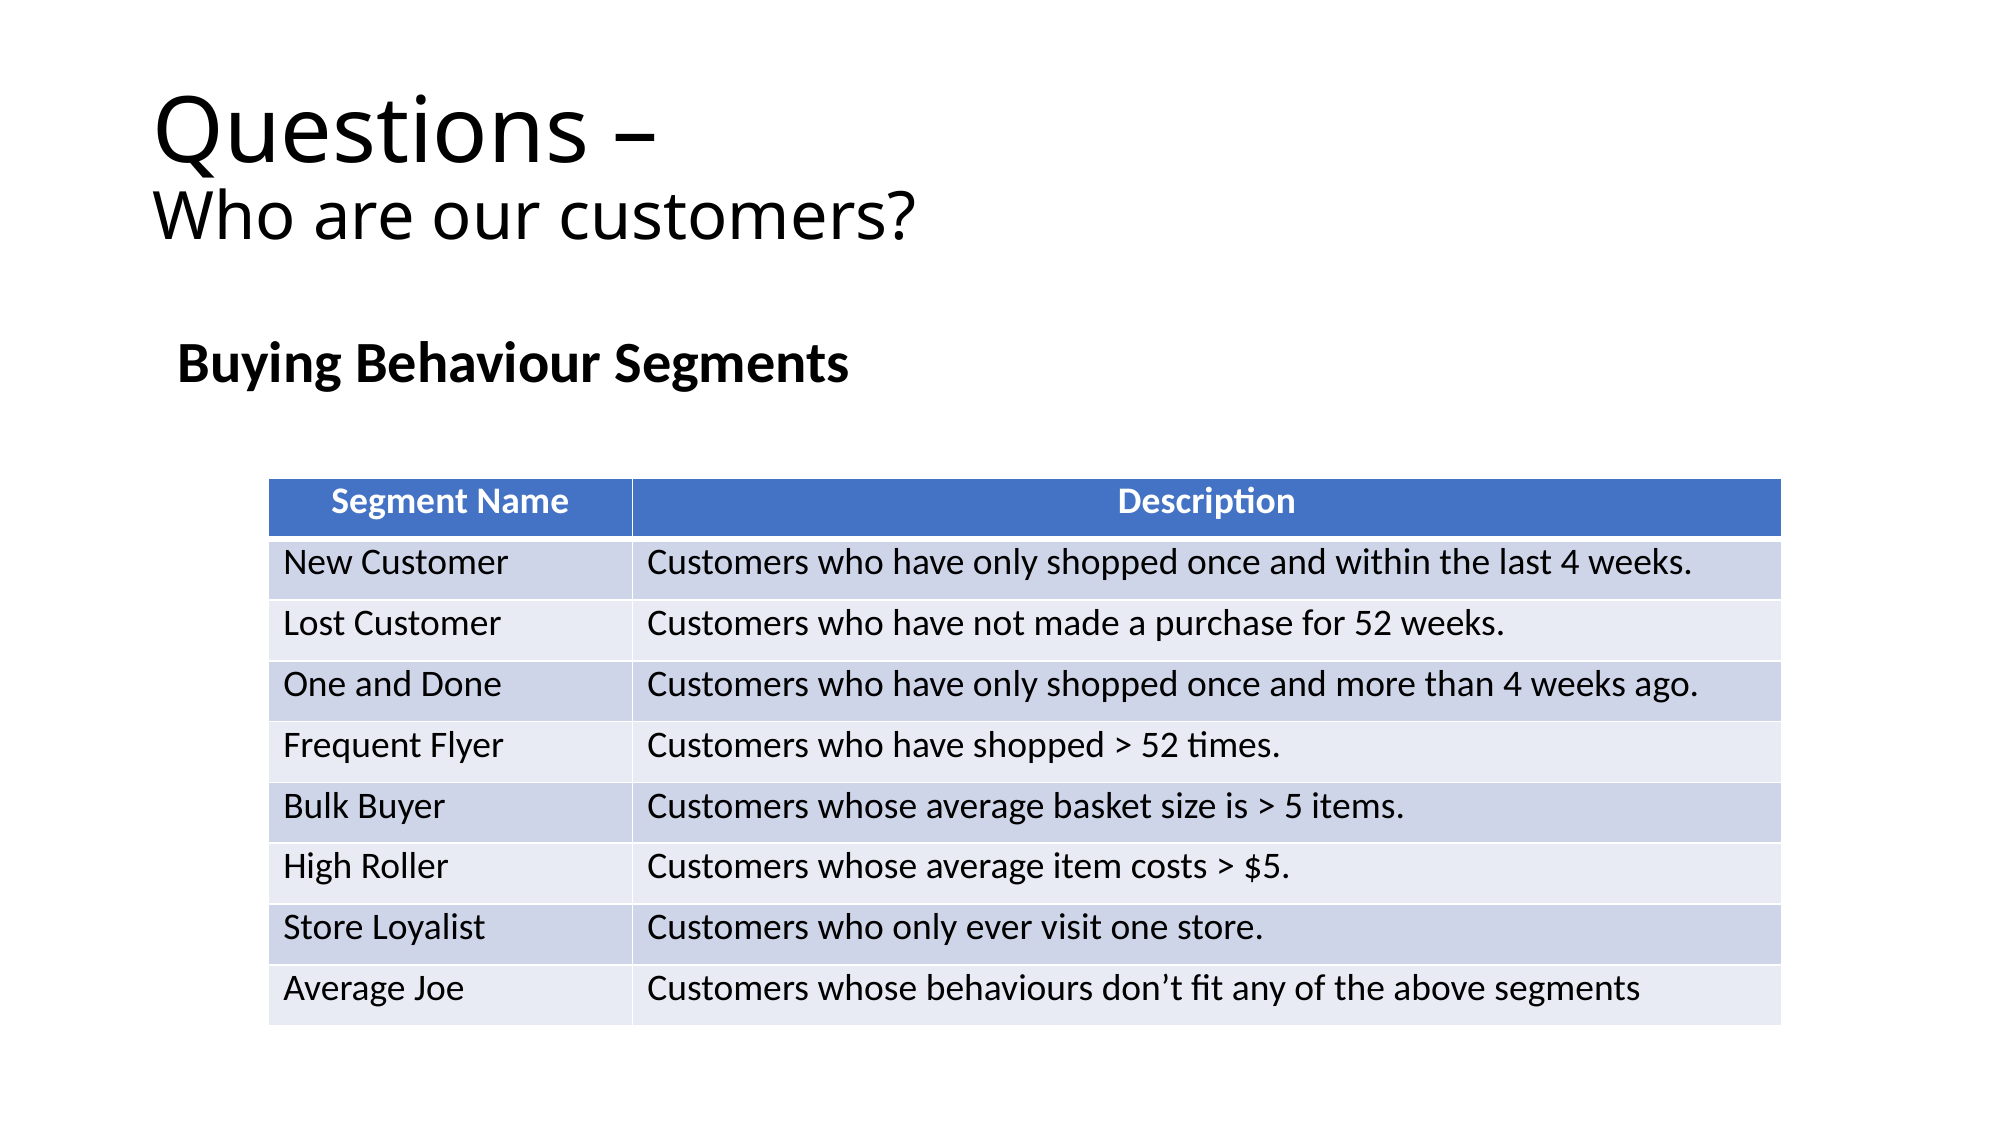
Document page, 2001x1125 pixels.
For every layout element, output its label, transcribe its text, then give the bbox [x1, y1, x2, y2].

table_cell Customers whose behaviours don’t fit any of the above segments [633, 966, 1781, 1025]
table_cell Frequent Flyer [269, 722, 632, 782]
table_cell Customers who have shopped > 52 times. [633, 722, 1781, 782]
list [137, 299, 1863, 1014]
table_cell New Customer [269, 542, 632, 599]
table_cell Lost Customer [269, 601, 632, 660]
table_cell Bulk Buyer [269, 783, 632, 842]
table_cell Customers whose average basket size is > 5 items. [633, 783, 1781, 842]
table_header Segment Name [269, 479, 632, 536]
table_header Description [633, 479, 1781, 536]
table_cell Customers who have only shopped once and more than 4 weeks ago. [633, 662, 1781, 721]
table_cell Store Loyalist [269, 905, 632, 964]
title Questions – Who are our customers? [137, 59, 1863, 278]
table_cell Average Joe [269, 966, 632, 1025]
text_box Buying Behaviour Segments [162, 324, 1888, 1039]
table_cell Customers who have only shopped once and within the last 4 weeks. [633, 542, 1781, 599]
table_cell Customers whose average item costs > $5. [633, 844, 1781, 903]
table_cell Customers who only ever visit one store. [633, 905, 1781, 964]
table_cell High Roller [269, 844, 632, 903]
table_cell One and Done [269, 662, 632, 721]
table_cell Customers who have not made a purchase for 52 weeks. [633, 601, 1781, 660]
